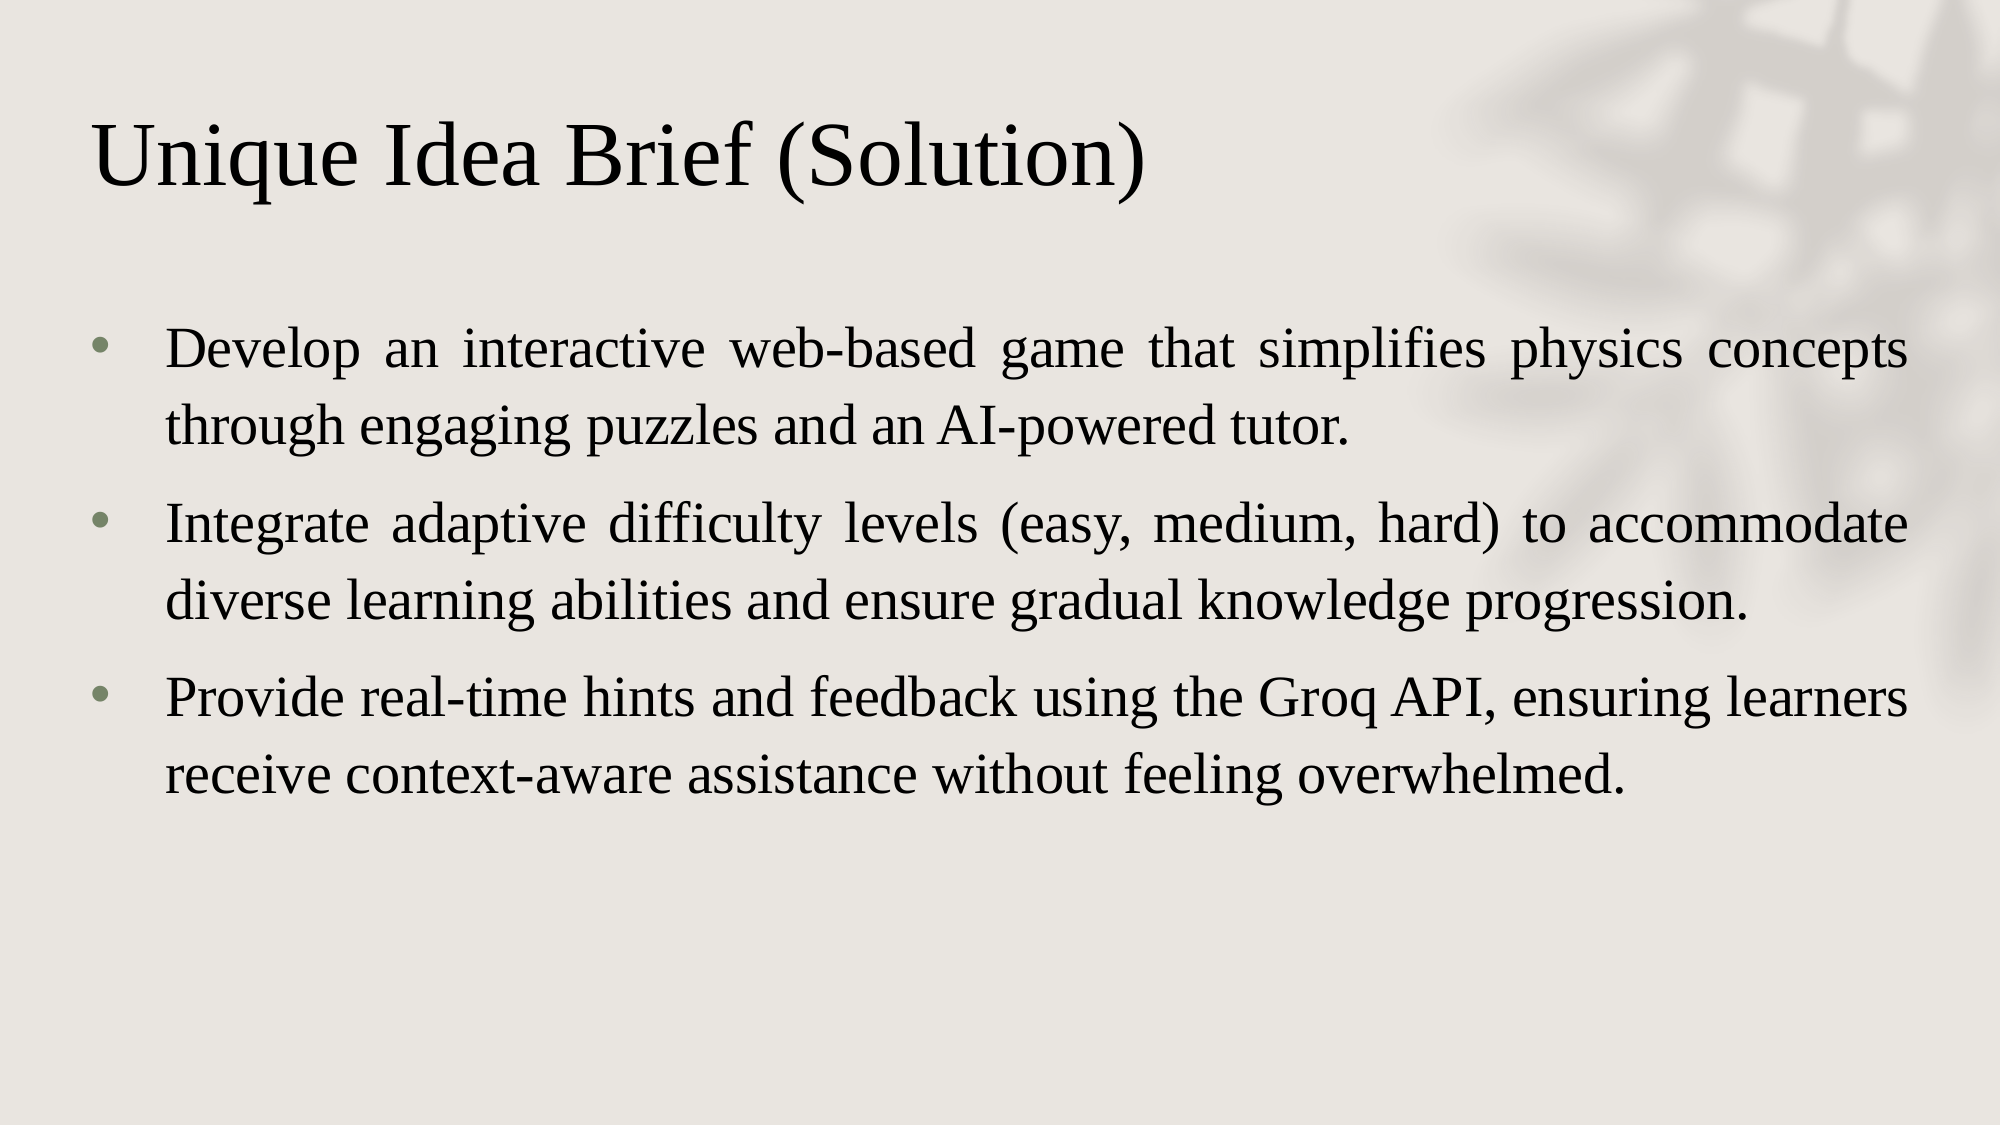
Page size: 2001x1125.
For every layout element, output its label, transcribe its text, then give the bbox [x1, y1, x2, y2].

list Develop an interactive web-based game that simplifies physics concepts through engaging puzzles and an AI-powered tutor. Integrate adaptive difficulty levels (easy, medium, hard) to accommodate diverse learning abilities and ensure gradual knowledge progression. Provide real-time hints and feedback using the Groq API, ensuring learners receive context-aware assistance without feeling overwhelmed. [75, 295, 1925, 1009]
title Unique Idea Brief (Solution) [75, 60, 1863, 238]
